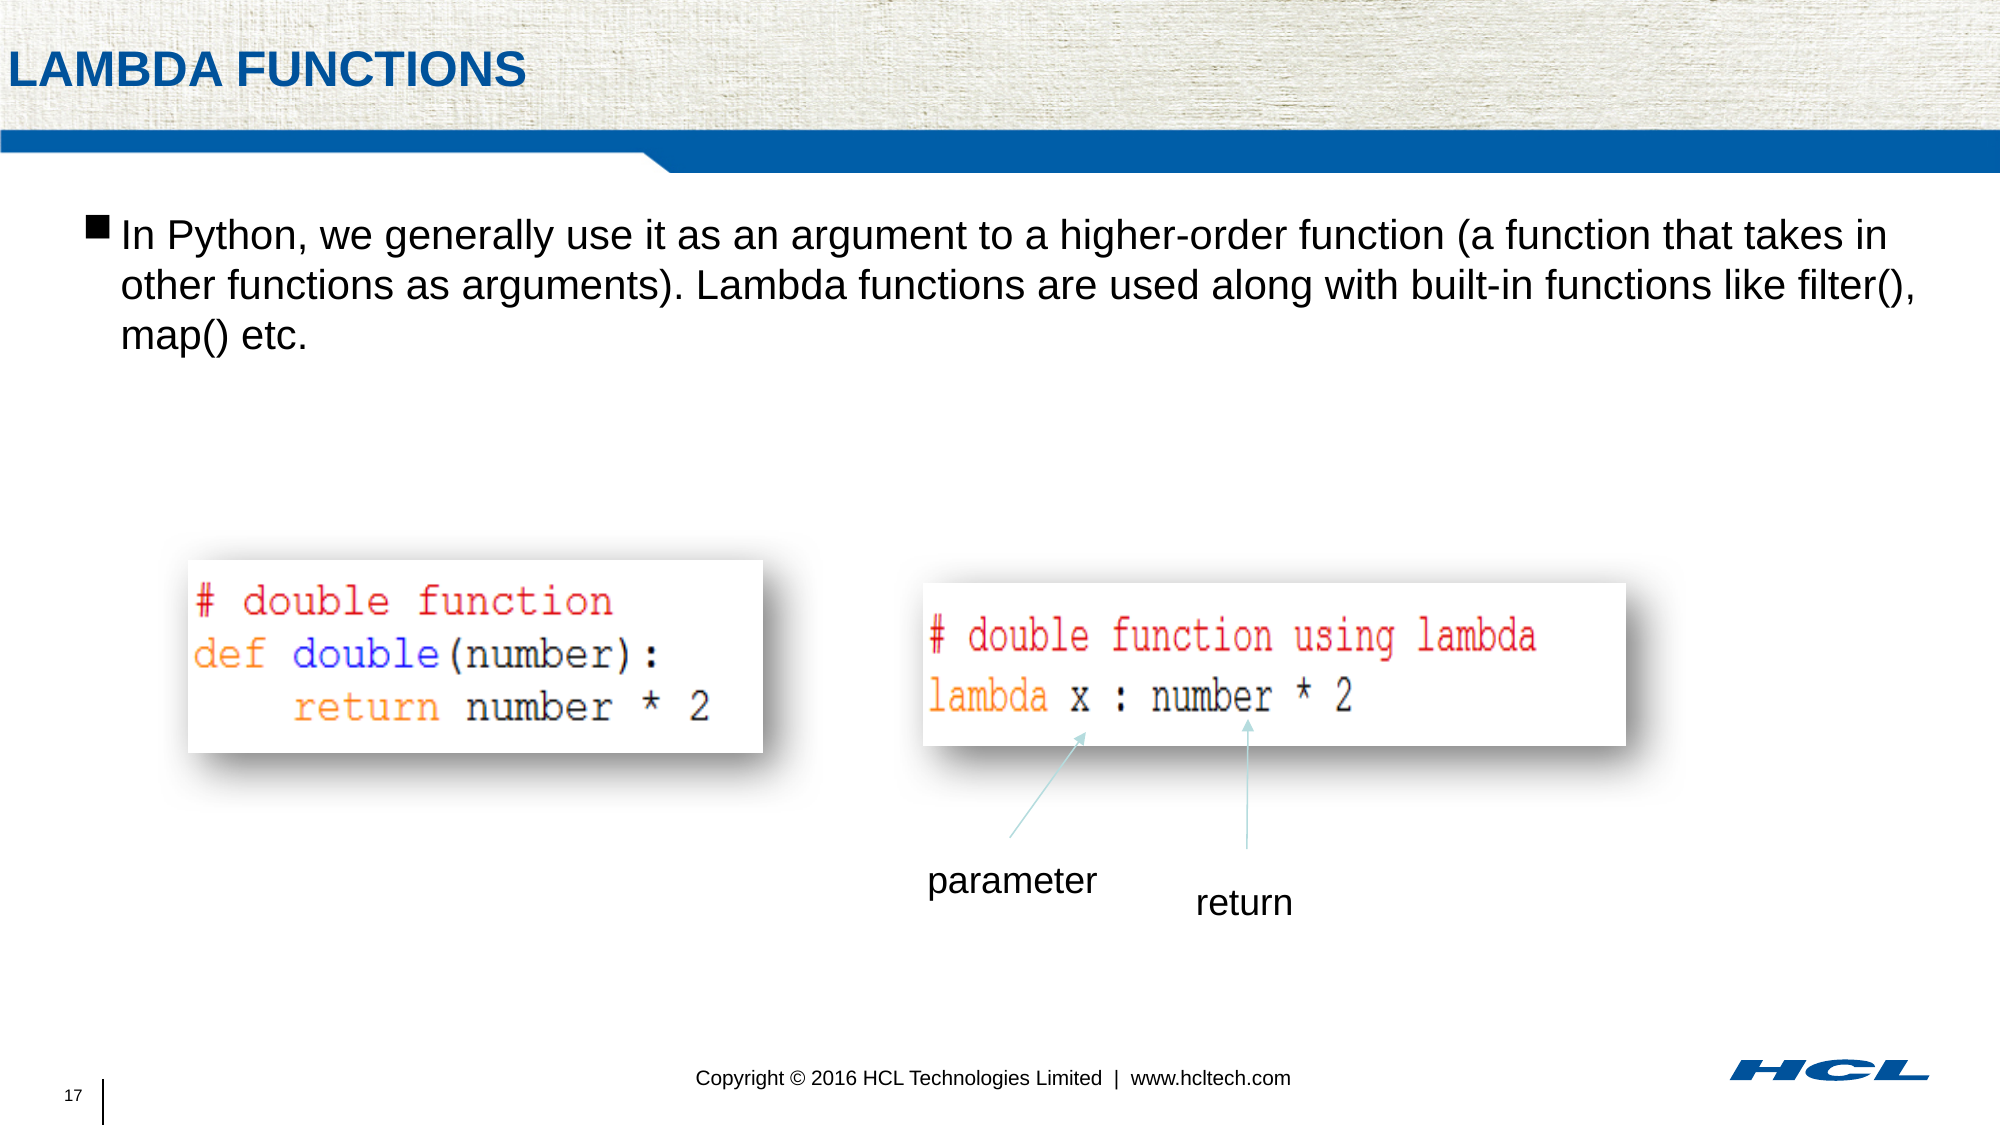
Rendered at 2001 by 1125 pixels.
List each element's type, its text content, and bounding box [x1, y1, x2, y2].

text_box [1009, 731, 1087, 839]
title Lambda Functions [0, 4, 1867, 128]
picture [0, 0, 2000, 173]
picture [188, 560, 763, 753]
picture [923, 583, 1626, 747]
text_box parameter [912, 849, 1113, 909]
list In Python, we generally use it as an argument to a higher-order function (a function that takes in other functions as arguments). Lambda functions are used along with built-in functions like filter(), map() etc. [66, 200, 1934, 943]
text_box return [1181, 870, 1309, 931]
